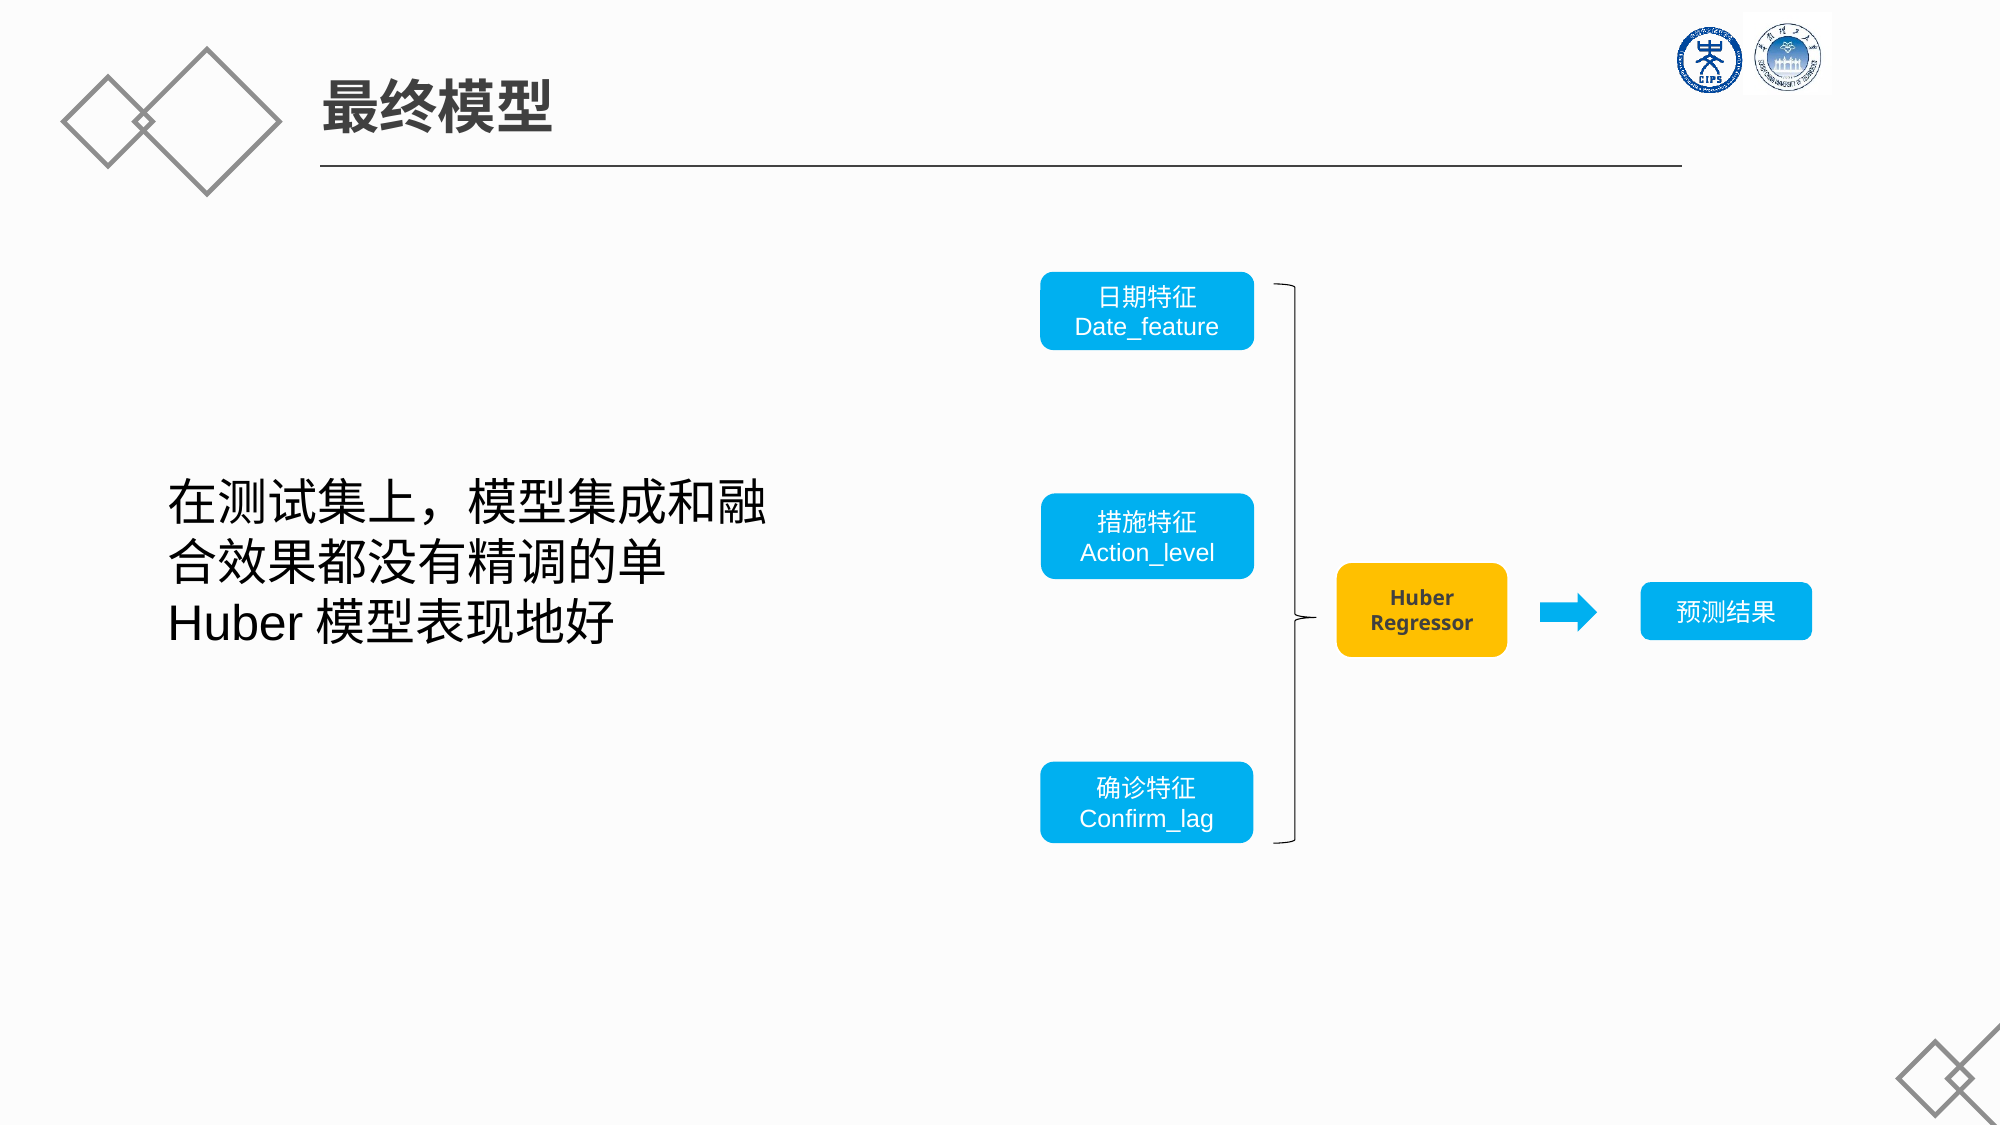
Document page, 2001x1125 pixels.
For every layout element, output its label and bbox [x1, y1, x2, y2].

picture [1675, 12, 1832, 95]
text_box [63, 49, 2000, 1125]
